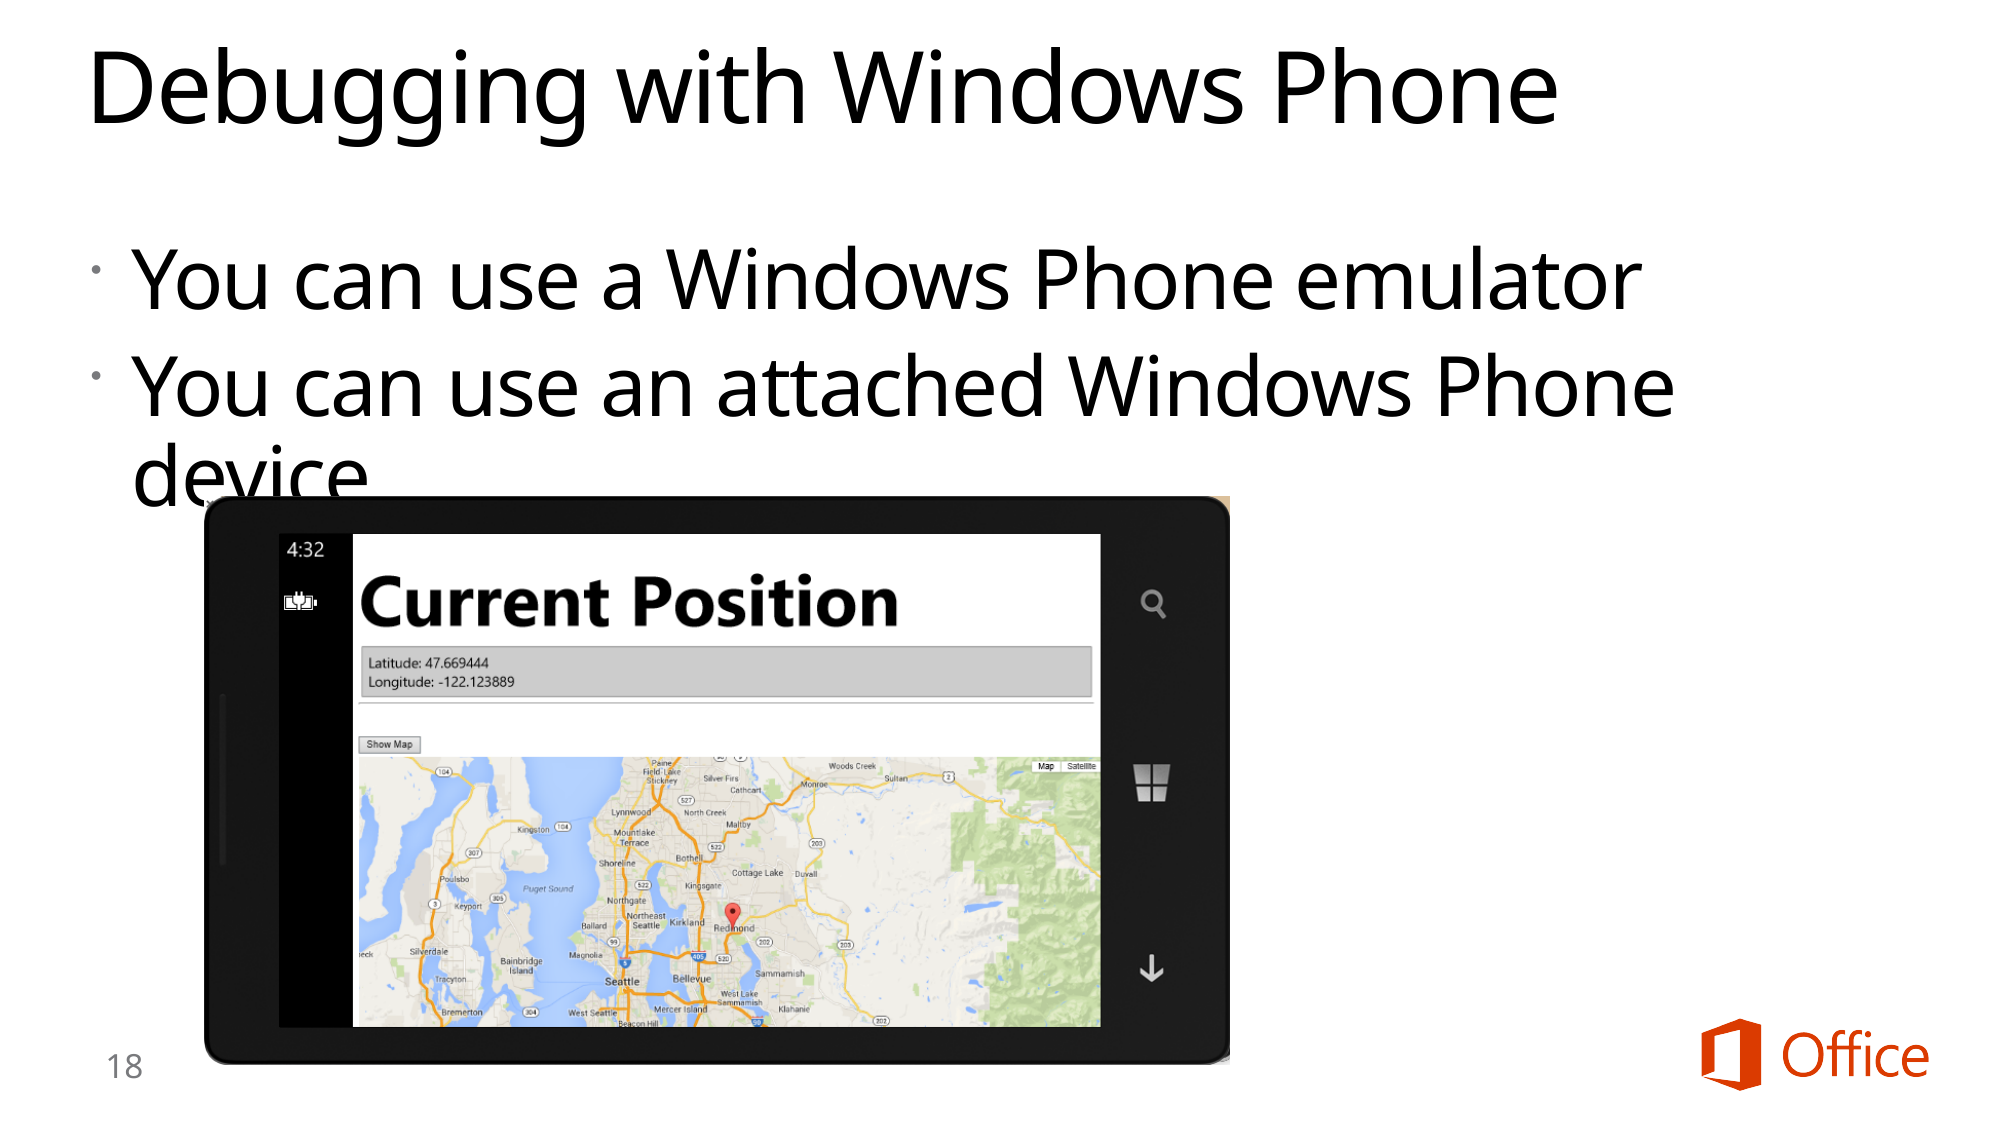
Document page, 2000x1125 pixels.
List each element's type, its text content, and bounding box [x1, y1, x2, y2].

slide_number 18 [85, 1049, 178, 1086]
title Debugging with Windows Phone [85, 37, 1914, 161]
picture [1670, 987, 1960, 1122]
list You can use a Windows Phone emulator You can use an attached Windows Phone device [85, 237, 1914, 573]
picture [204, 496, 1230, 1066]
